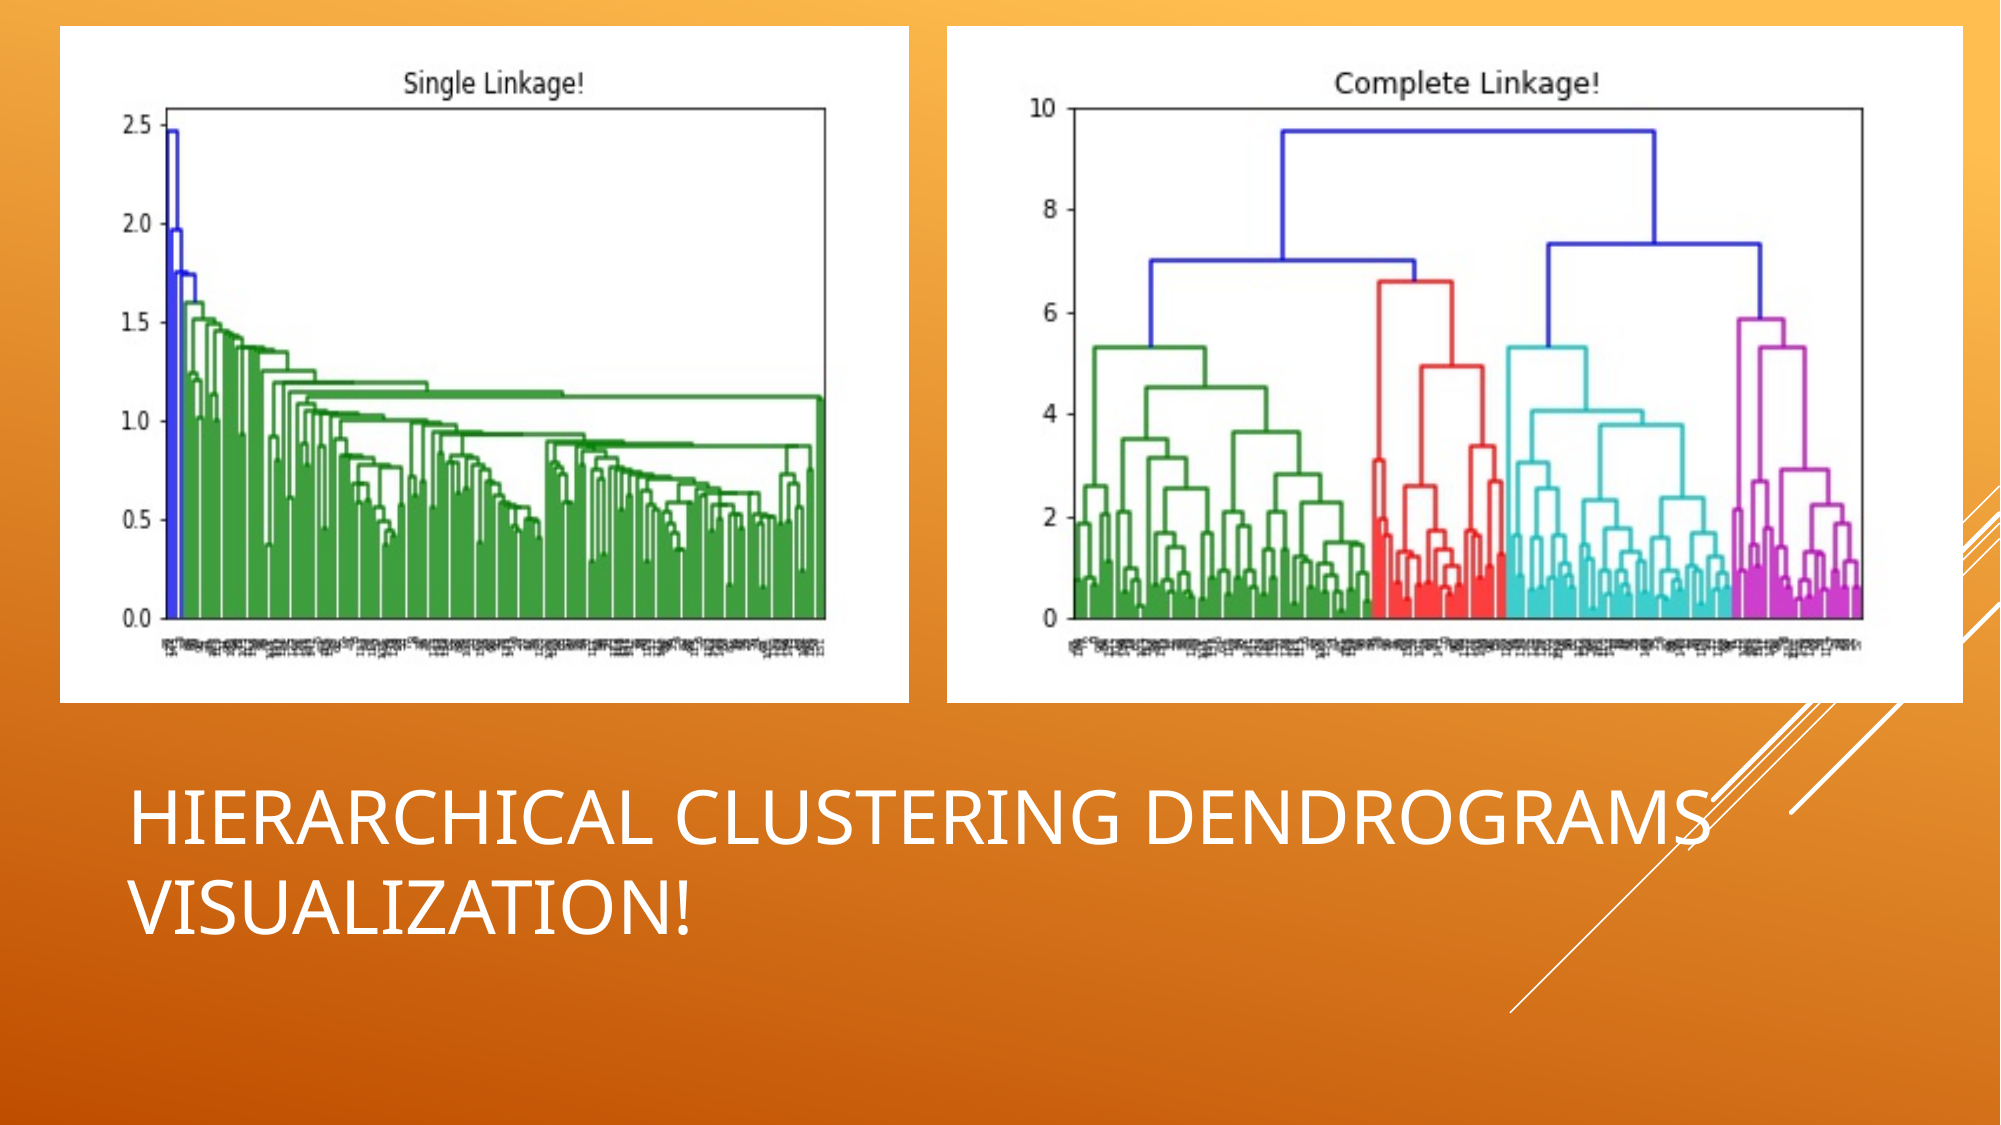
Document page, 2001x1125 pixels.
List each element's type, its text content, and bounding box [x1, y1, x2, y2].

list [60, 25, 909, 703]
title Hierarchical clustering dendRograms visualization! [112, 736, 1963, 984]
picture [947, 25, 1963, 703]
